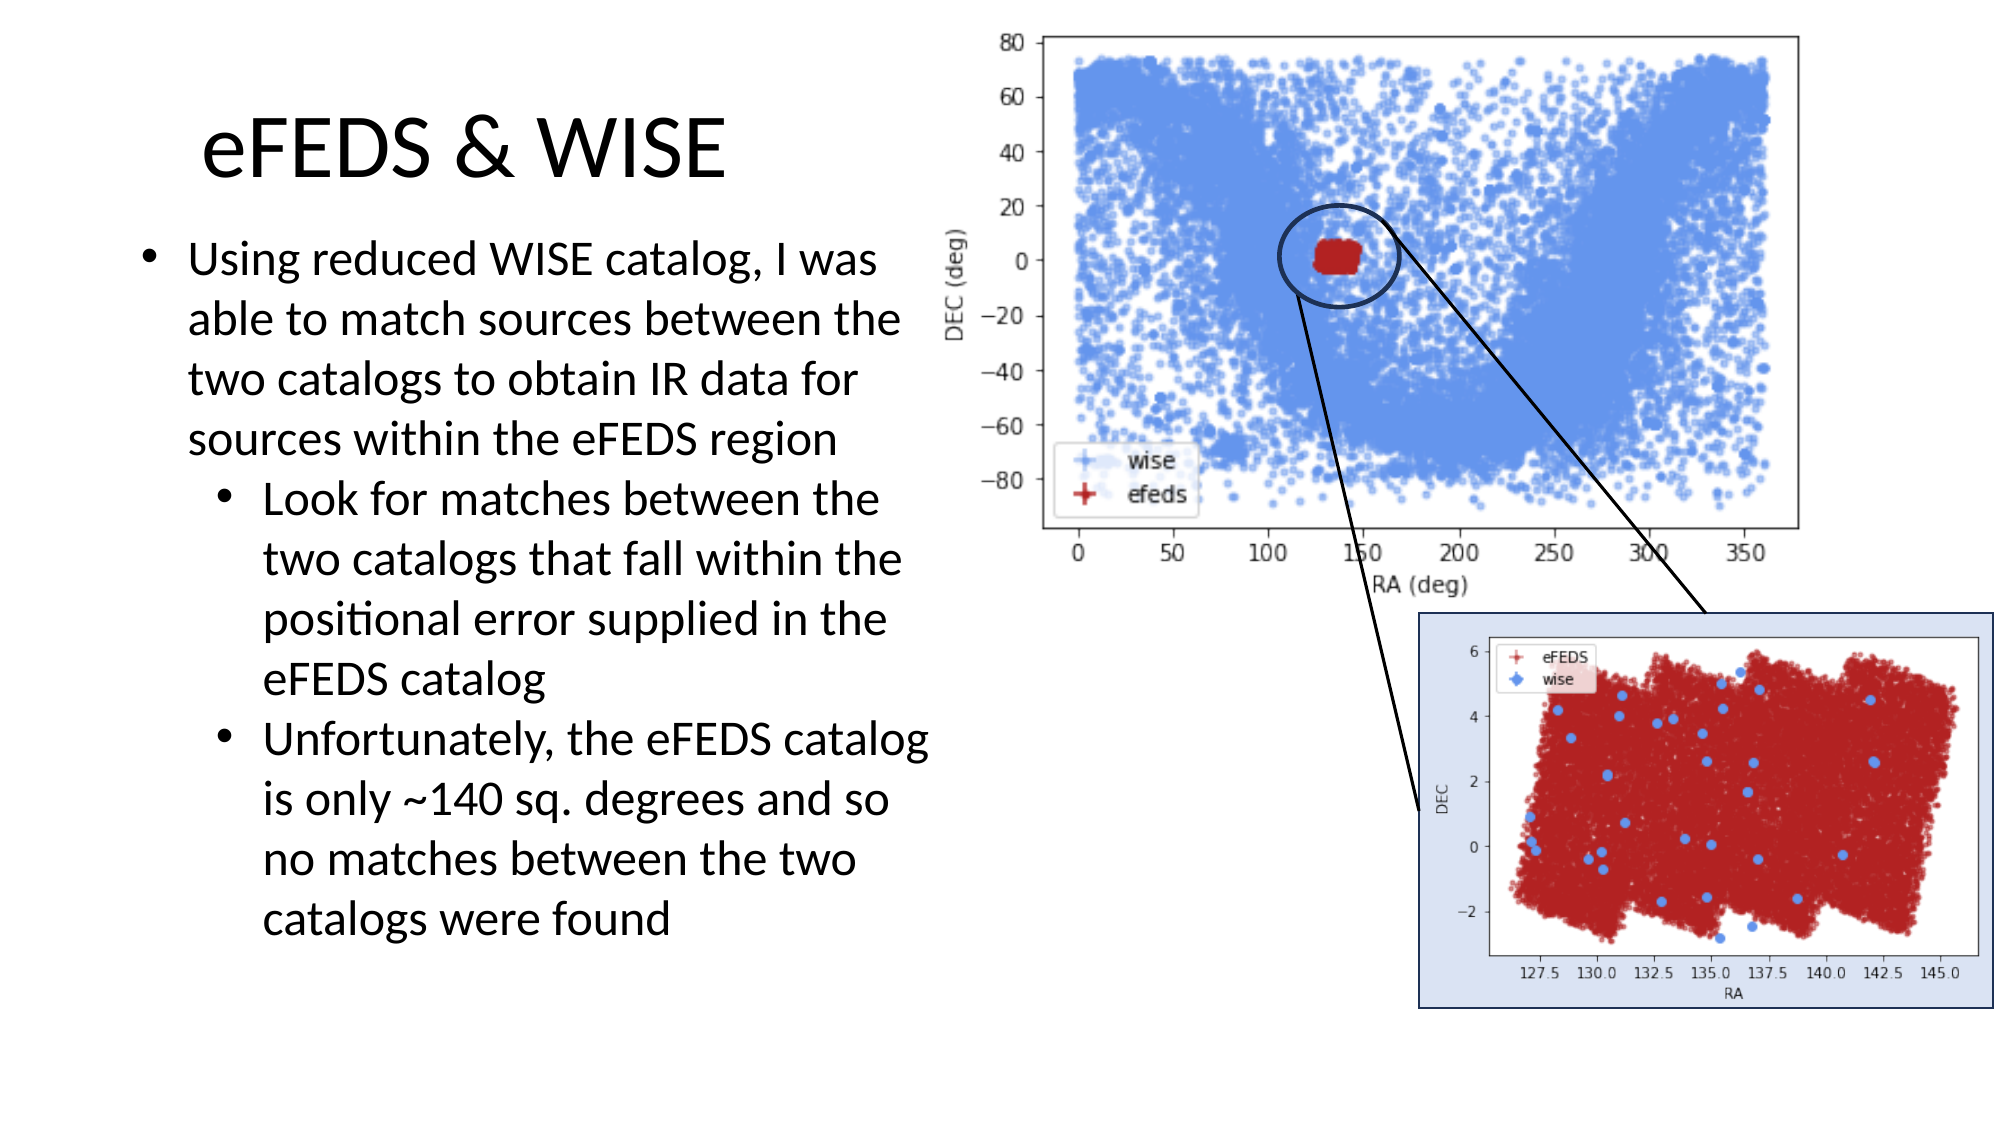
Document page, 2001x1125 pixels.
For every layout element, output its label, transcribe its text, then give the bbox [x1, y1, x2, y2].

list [932, 18, 1814, 614]
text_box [1296, 292, 1420, 811]
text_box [1381, 220, 1706, 614]
text_box Using reduced WISE catalog, I was able to match sources between the two catalogs to obtain IR data for sources within the eFEDS region Look for matches between the two catalogs that fall within the positional error supplied in the eFEDS catalog Unfortunately, the eFEDS catalog is only ~140 sq. degrees and so no matches between the two catalogs were found [51, 217, 949, 953]
text_box [1418, 612, 1994, 1009]
picture [1425, 628, 1987, 1011]
title eFEDS & WISE [186, 38, 833, 217]
